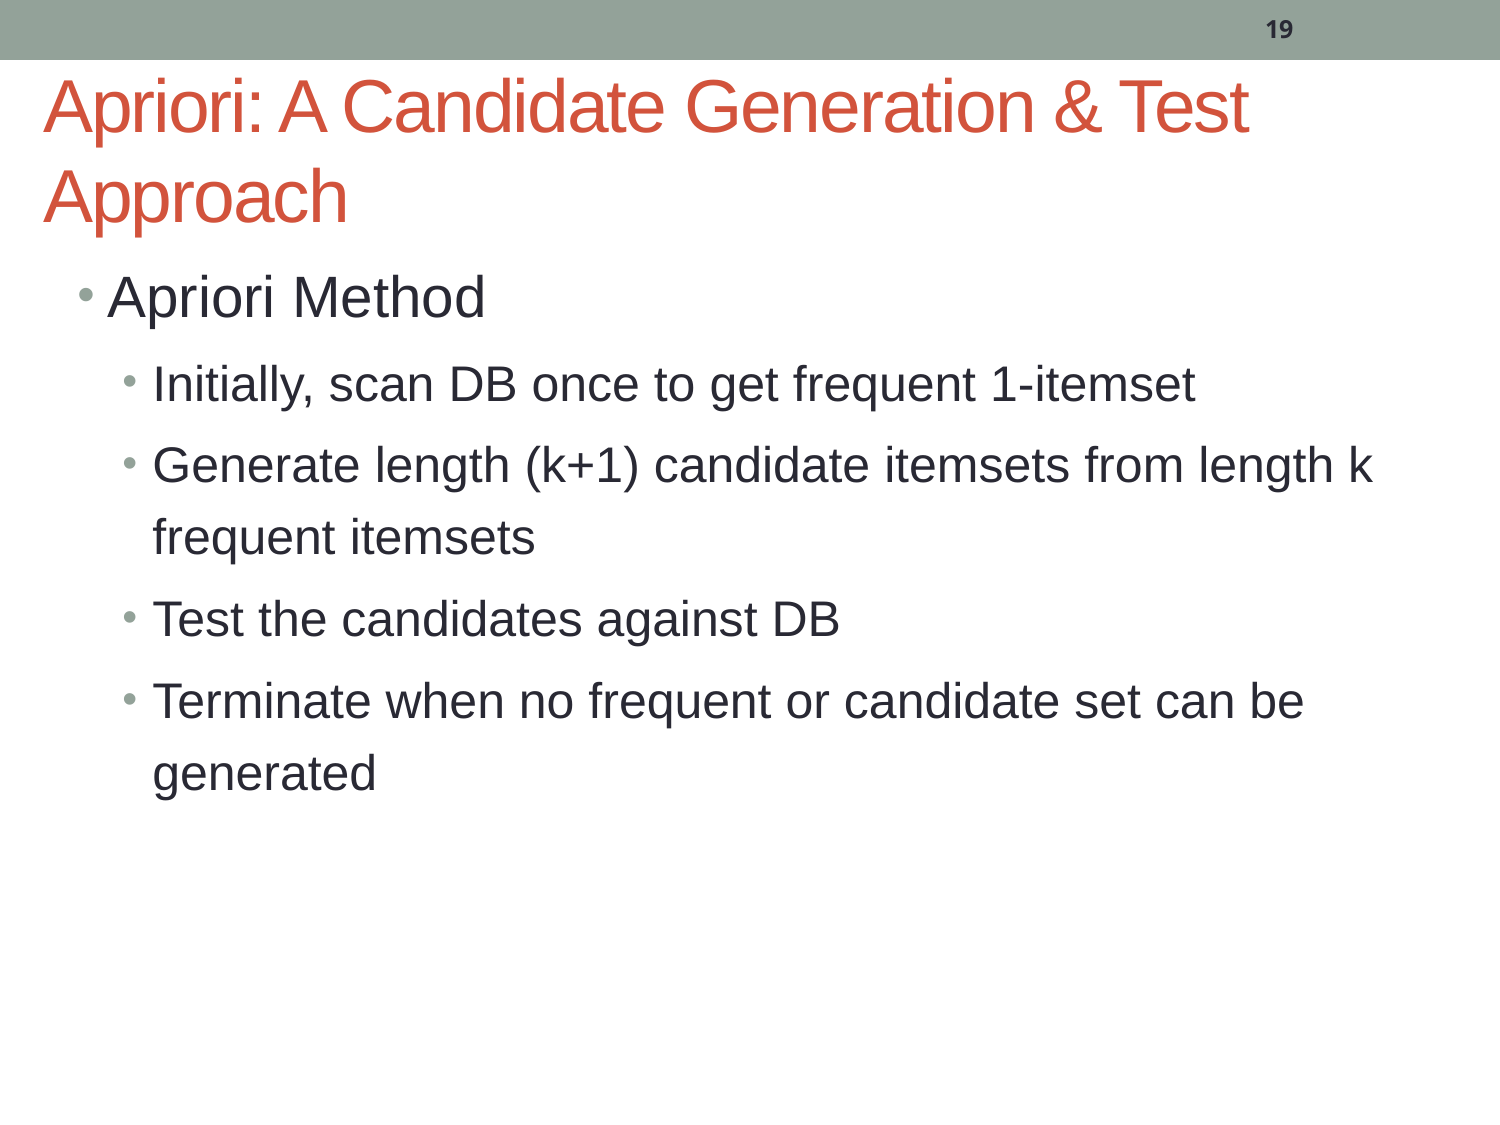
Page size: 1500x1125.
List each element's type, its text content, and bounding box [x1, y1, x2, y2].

title Apriori: A Candidate Generation & Test Approach [28, 47, 1500, 248]
slide_number 19 [1250, 3, 1425, 47]
list Apriori Method Initially, scan DB once to get frequent 1-itemset Generate length (k+1) candidate itemsets from length k frequent itemsets Test the candidates against DB Terminate when no frequent or candidate set can be generated [62, 237, 1475, 1088]
